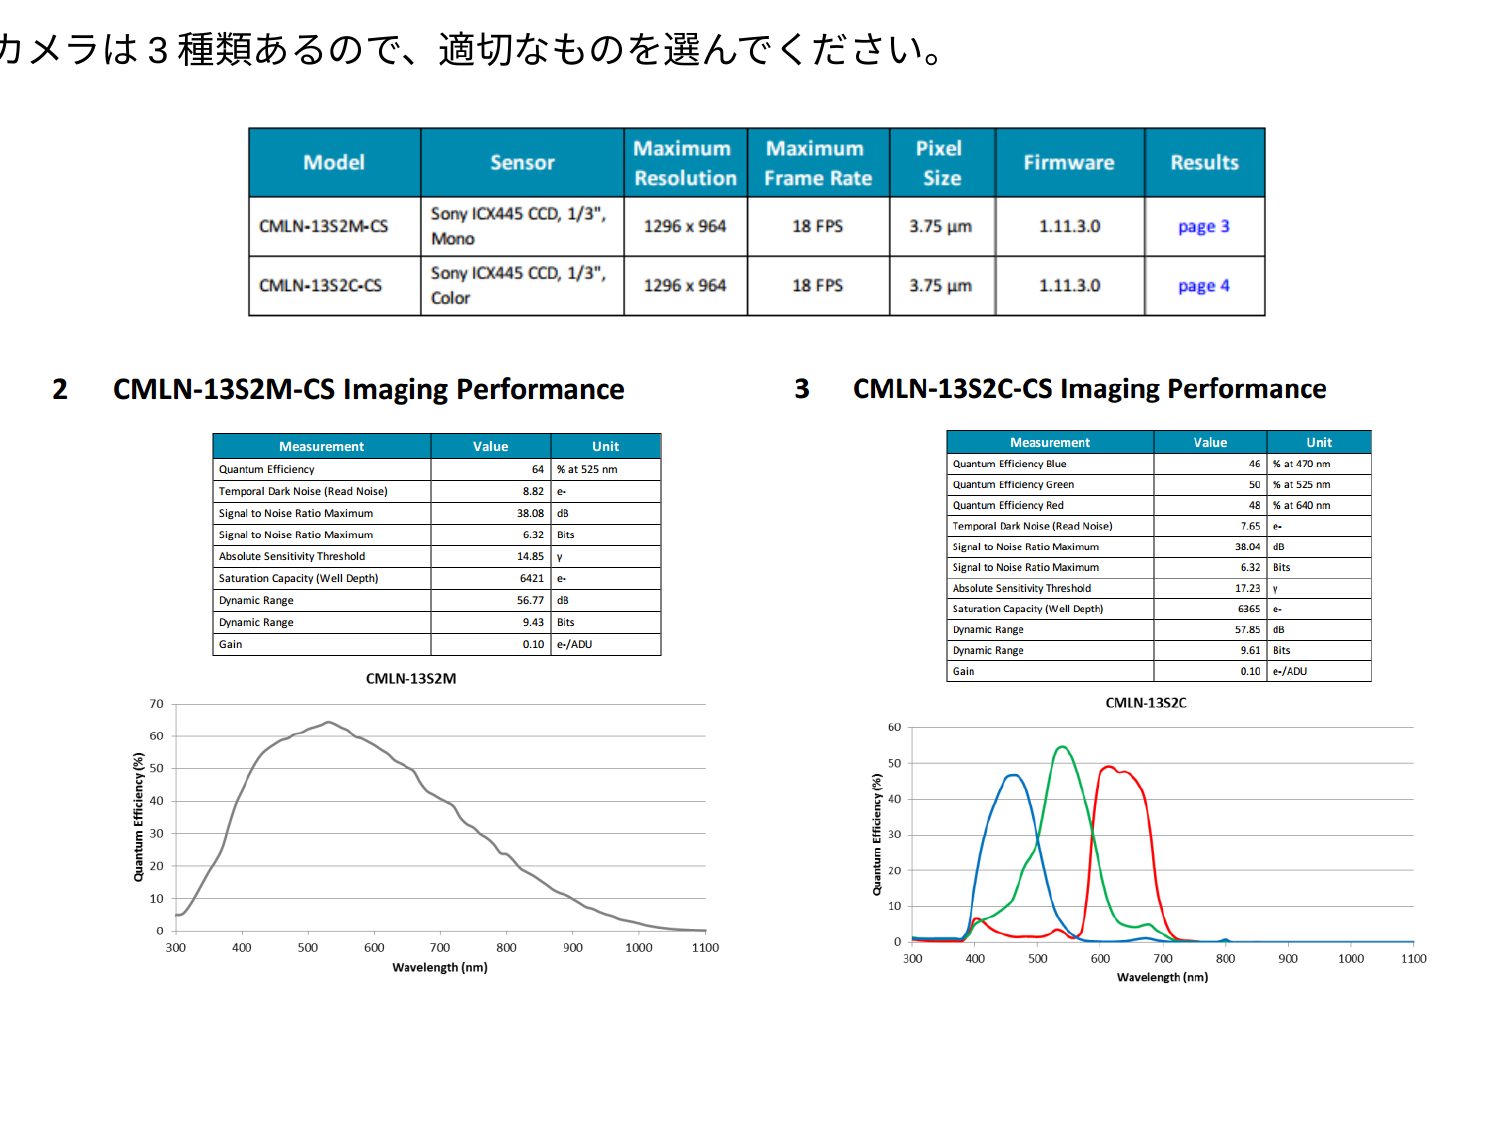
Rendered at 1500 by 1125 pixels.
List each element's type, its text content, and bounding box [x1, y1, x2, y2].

picture [32, 362, 752, 999]
text_box カメラは3種類あるので、適切なものを選んでください。 [0, 18, 977, 78]
picture [206, 97, 1297, 333]
picture [785, 362, 1447, 999]
